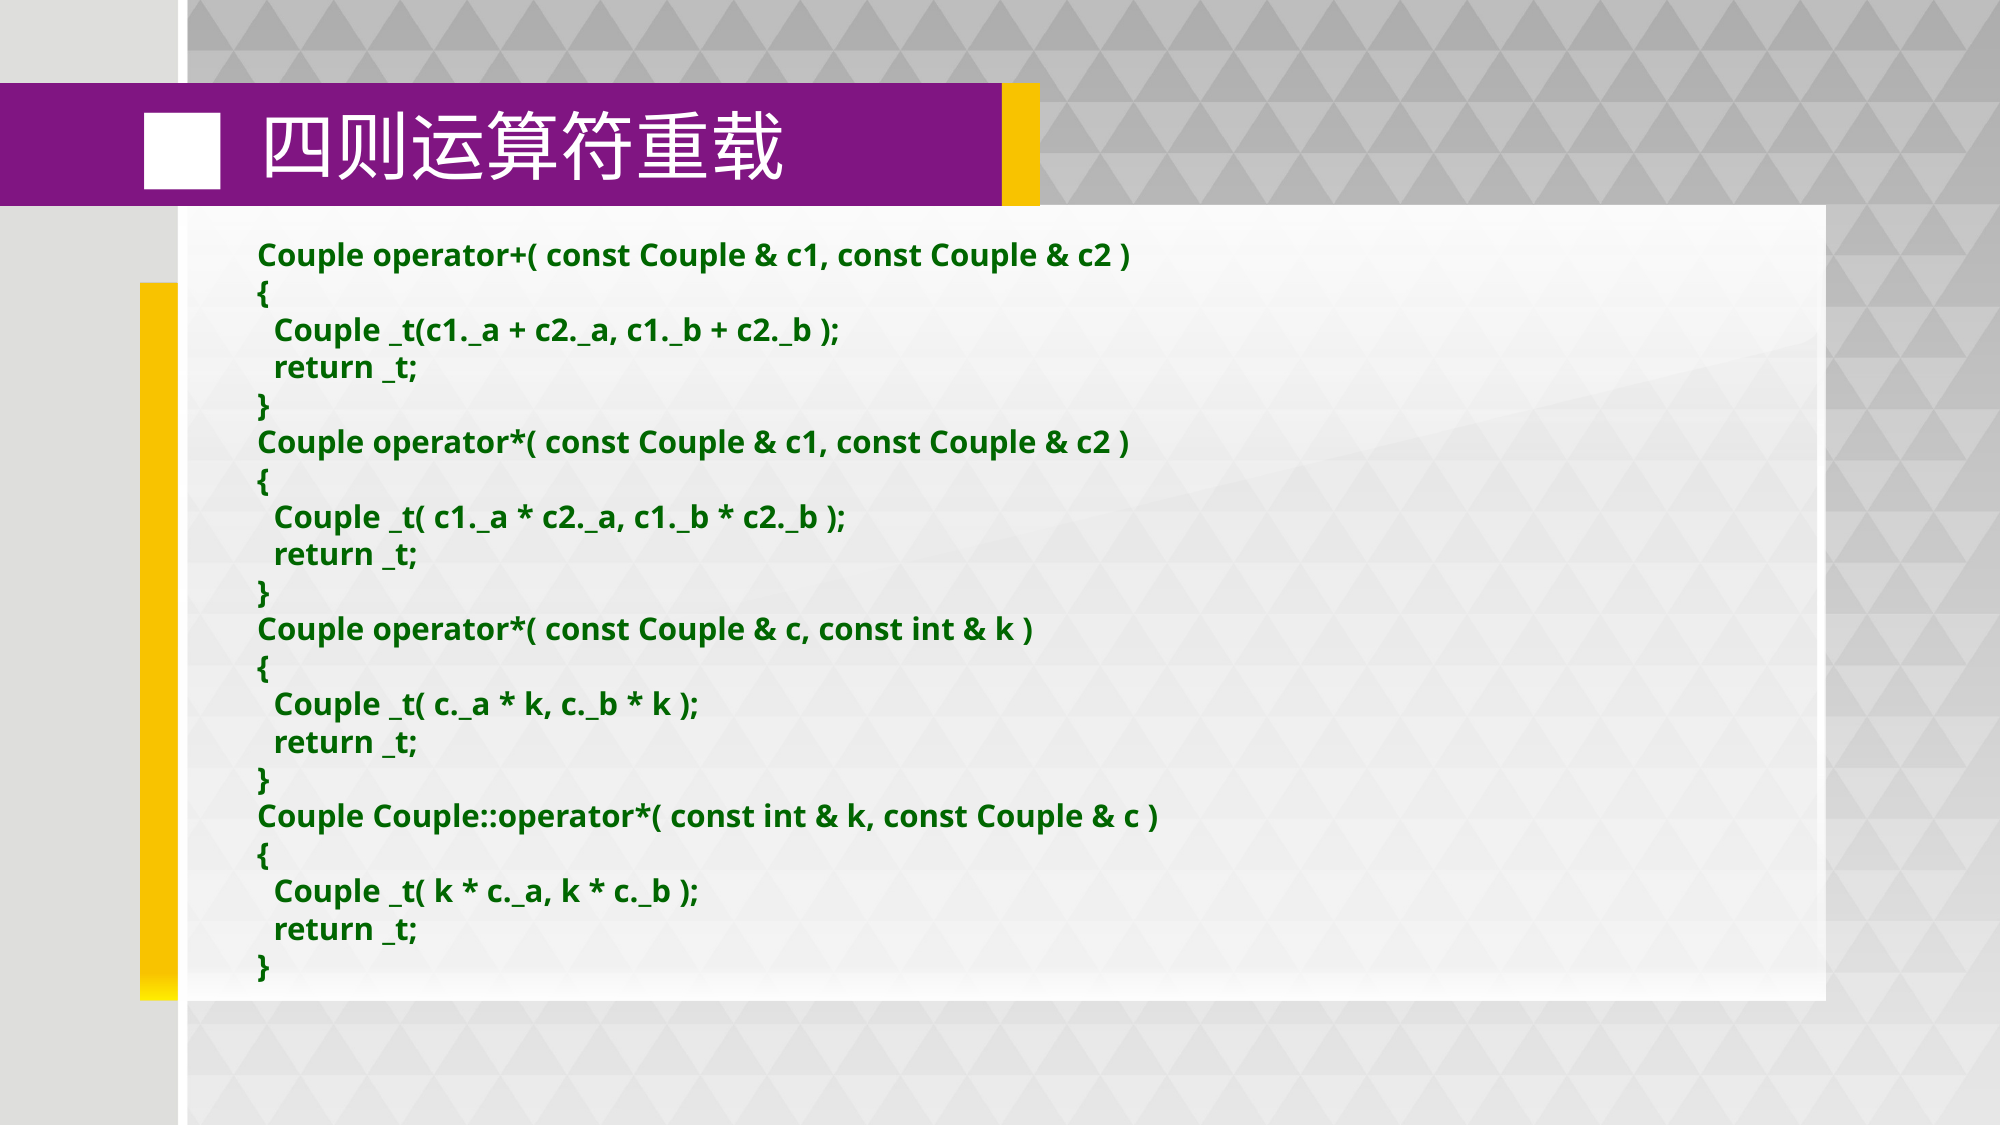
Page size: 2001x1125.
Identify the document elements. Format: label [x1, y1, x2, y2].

picture [0, 0, 2000, 1125]
text_box [120, 69, 803, 206]
